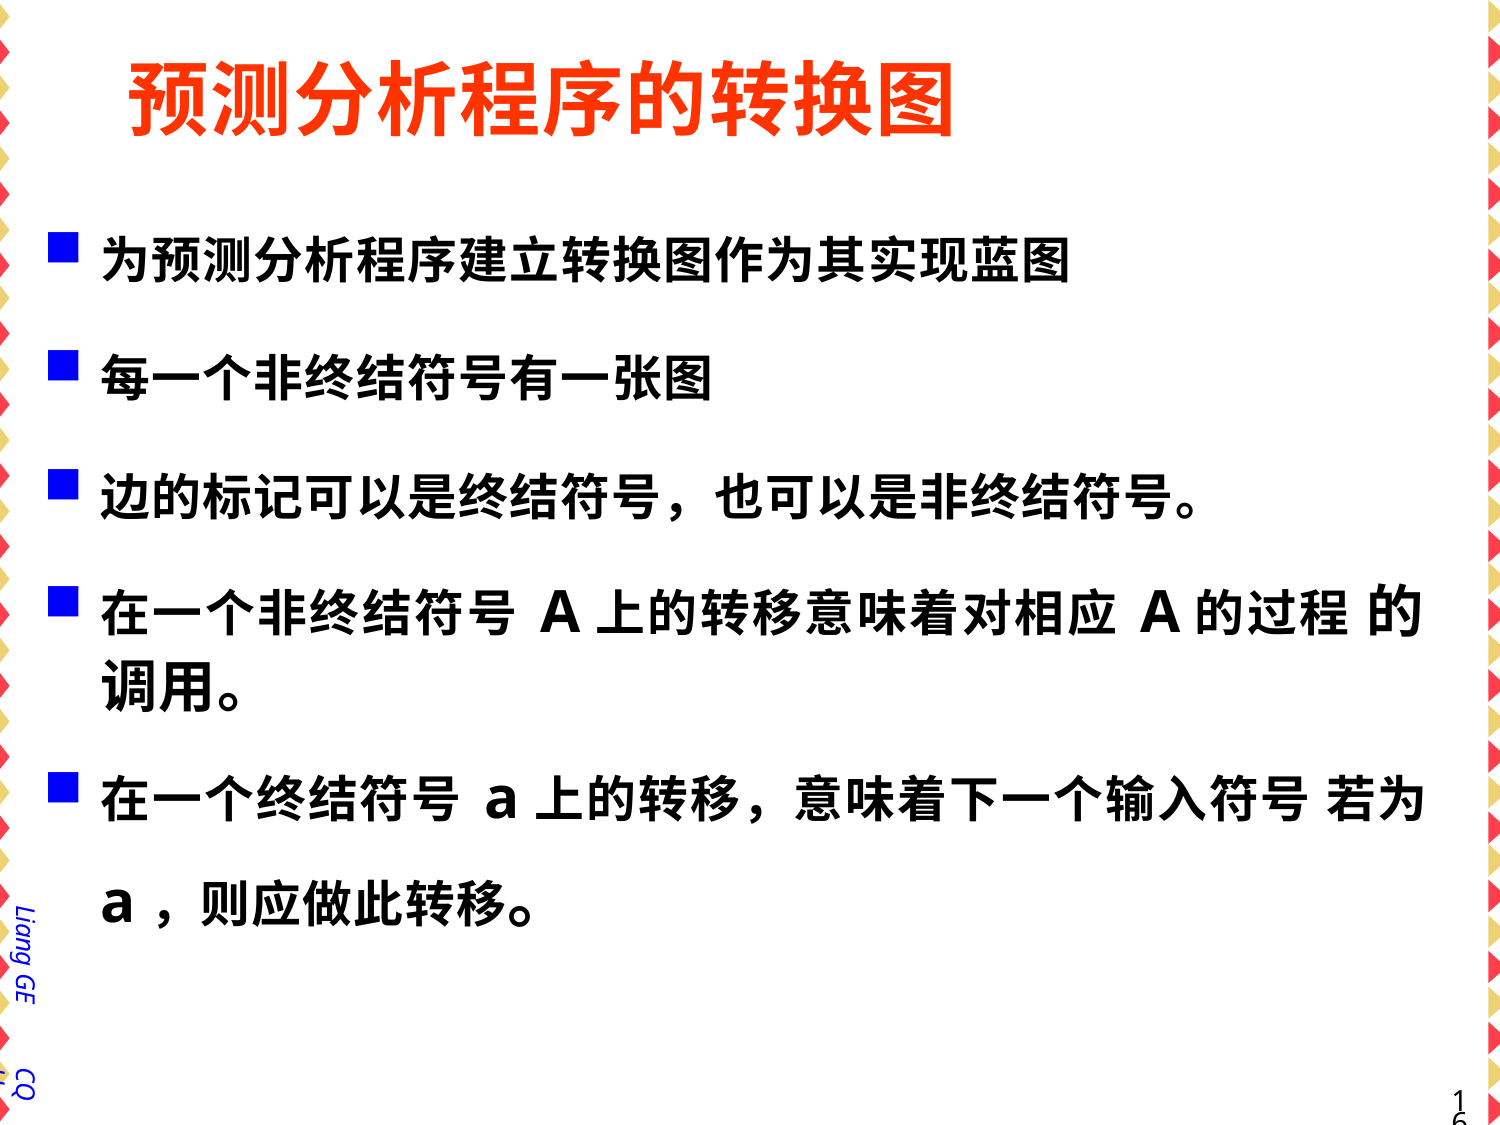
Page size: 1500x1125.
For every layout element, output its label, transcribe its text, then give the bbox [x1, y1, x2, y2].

text_box Liang GE [10, 902, 41, 1007]
title 预测分析程序的转换图 [125, 45, 966, 176]
text_box 为预测分析程序建立转换图作为其实现蓝图 每一个非终结符号有一张图 边的标记可以是终结符号，也可以是非终结符号。 在一个非终结符号A上的转移意味着对相应A的过程 的调用。 在一个终结符号a上的转移，意味着下一个输入符号 若为a，则应做此转移。 [42, 176, 1443, 941]
text_box CQU [10, 1065, 41, 1107]
slide_number 14 [1432, 1088, 1485, 1125]
